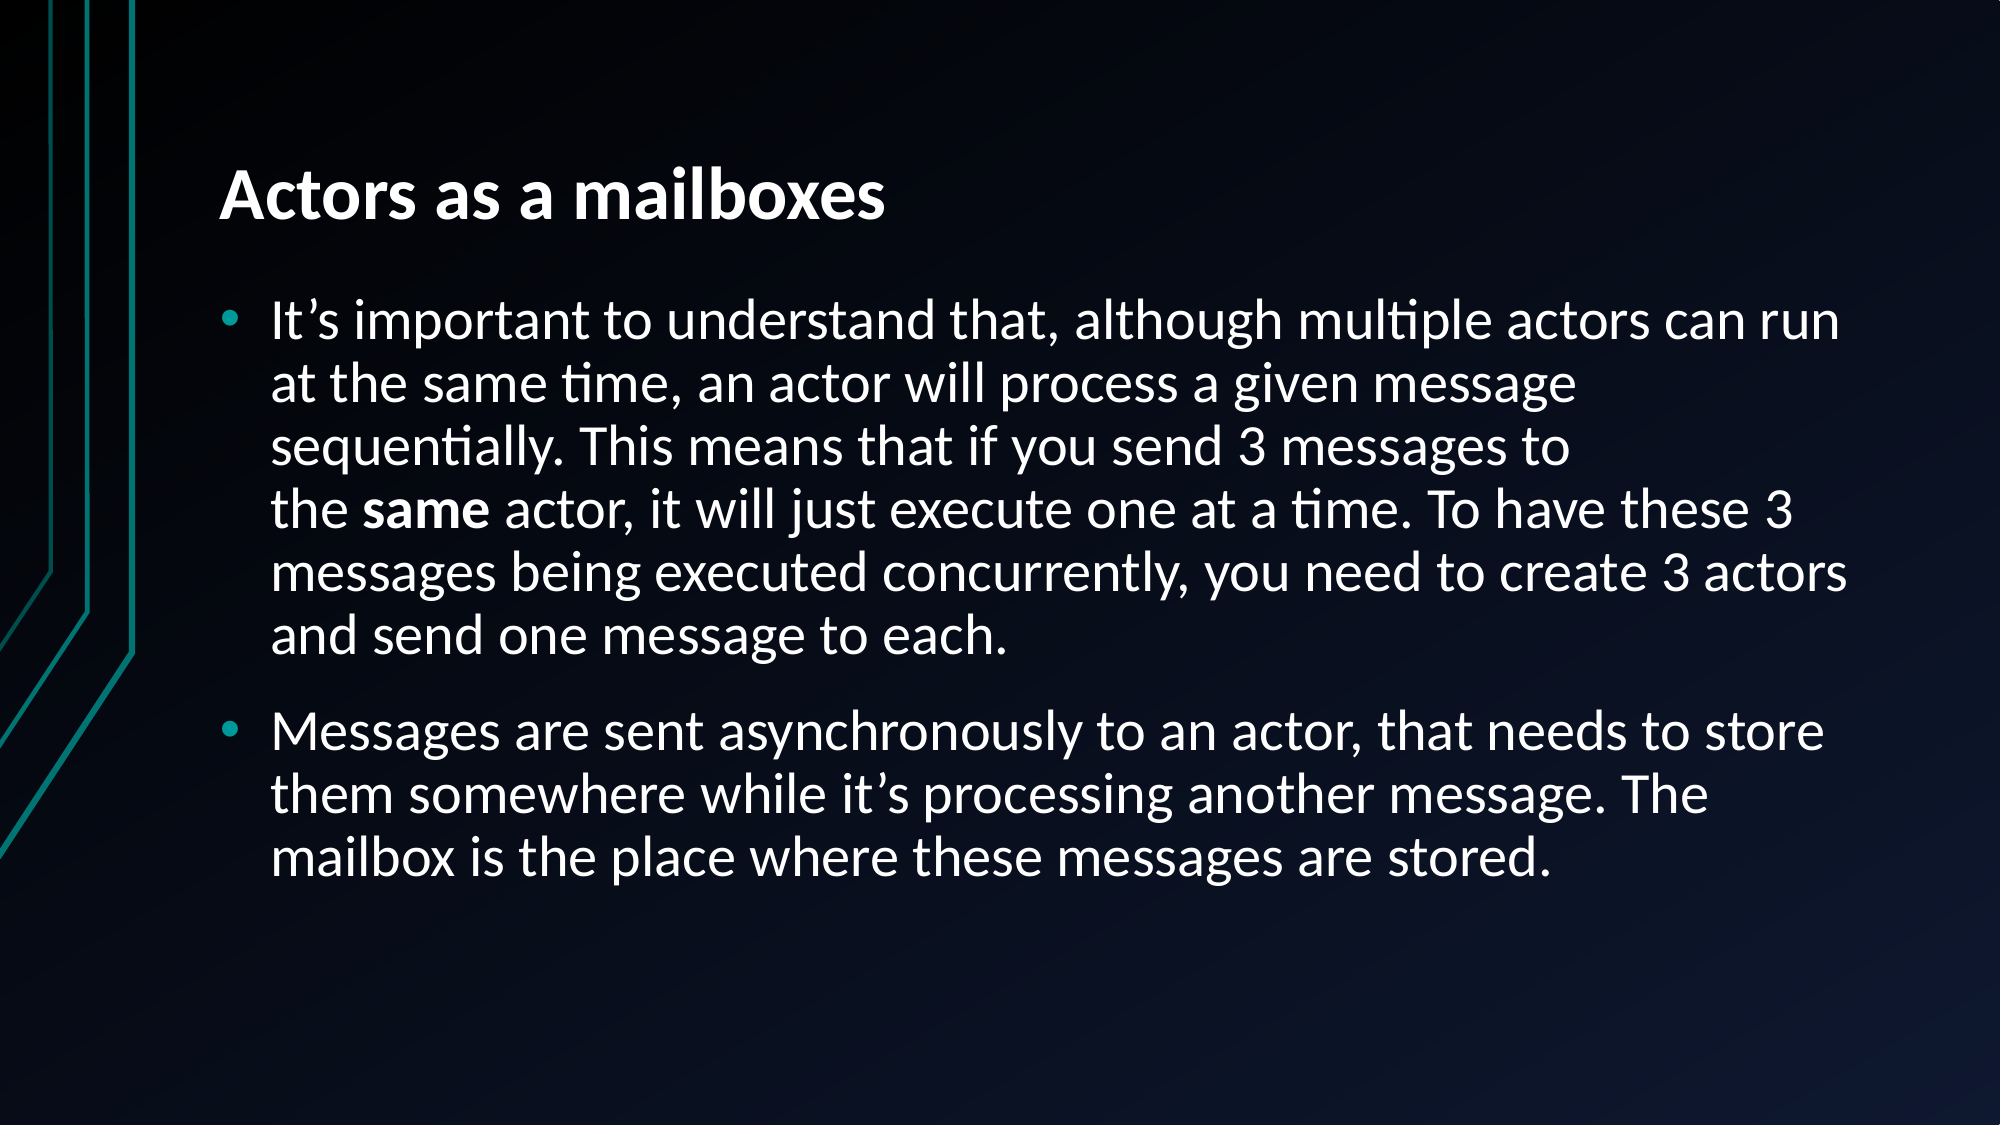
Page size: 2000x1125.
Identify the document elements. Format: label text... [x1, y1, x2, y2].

list It’s important to understand that, although multiple actors can run at the same time, an actor will process a given message sequentially. This means that if you send 3 messages to the same actor, it will just execute one at a time. To have these 3 messages being executed concurrently, you need to create 3 actors and send one message to each. Messages are sent asynchronously to an actor, that needs to store them somewhere while it’s processing another message. The mailbox is the place where these messages are stored. [199, 279, 1900, 1012]
title Actors as a mailboxes [199, 45, 1900, 246]
